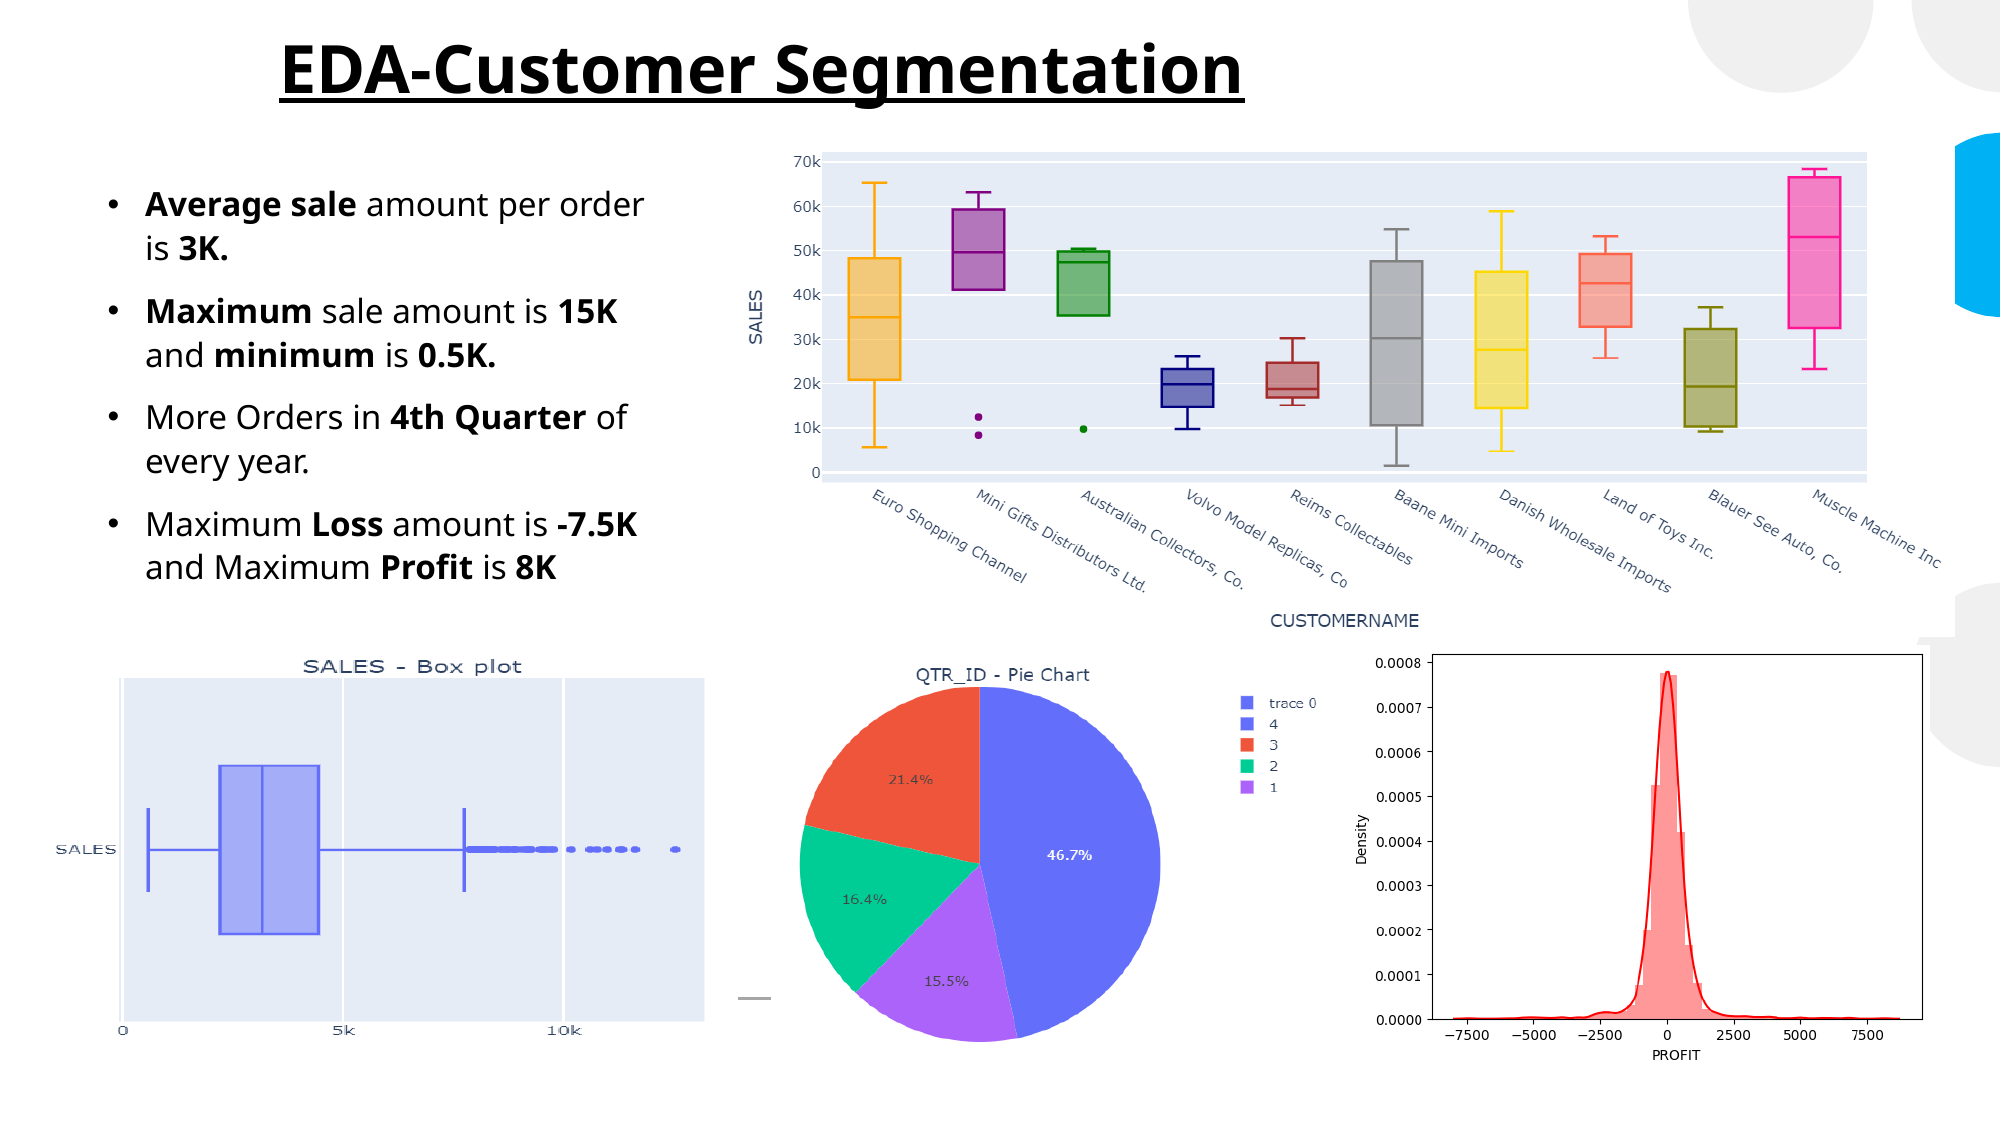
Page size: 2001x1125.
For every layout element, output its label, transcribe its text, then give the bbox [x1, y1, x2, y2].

picture [796, 640, 1324, 1062]
title EDA-Customer Segmentation [264, 28, 1400, 228]
list Average sale amount per order is 3K. Maximum sale amount is 15K and minimum is 0.5K. More Orders in 4th Quarter of every year. Maximum Loss amount is -7.5K and Maximum Profit is 8K [92, 172, 687, 645]
picture [1345, 645, 1930, 1071]
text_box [1687, 0, 2000, 768]
picture [42, 645, 738, 1058]
text_box [0, 0, 2000, 1125]
picture [734, 127, 1955, 637]
